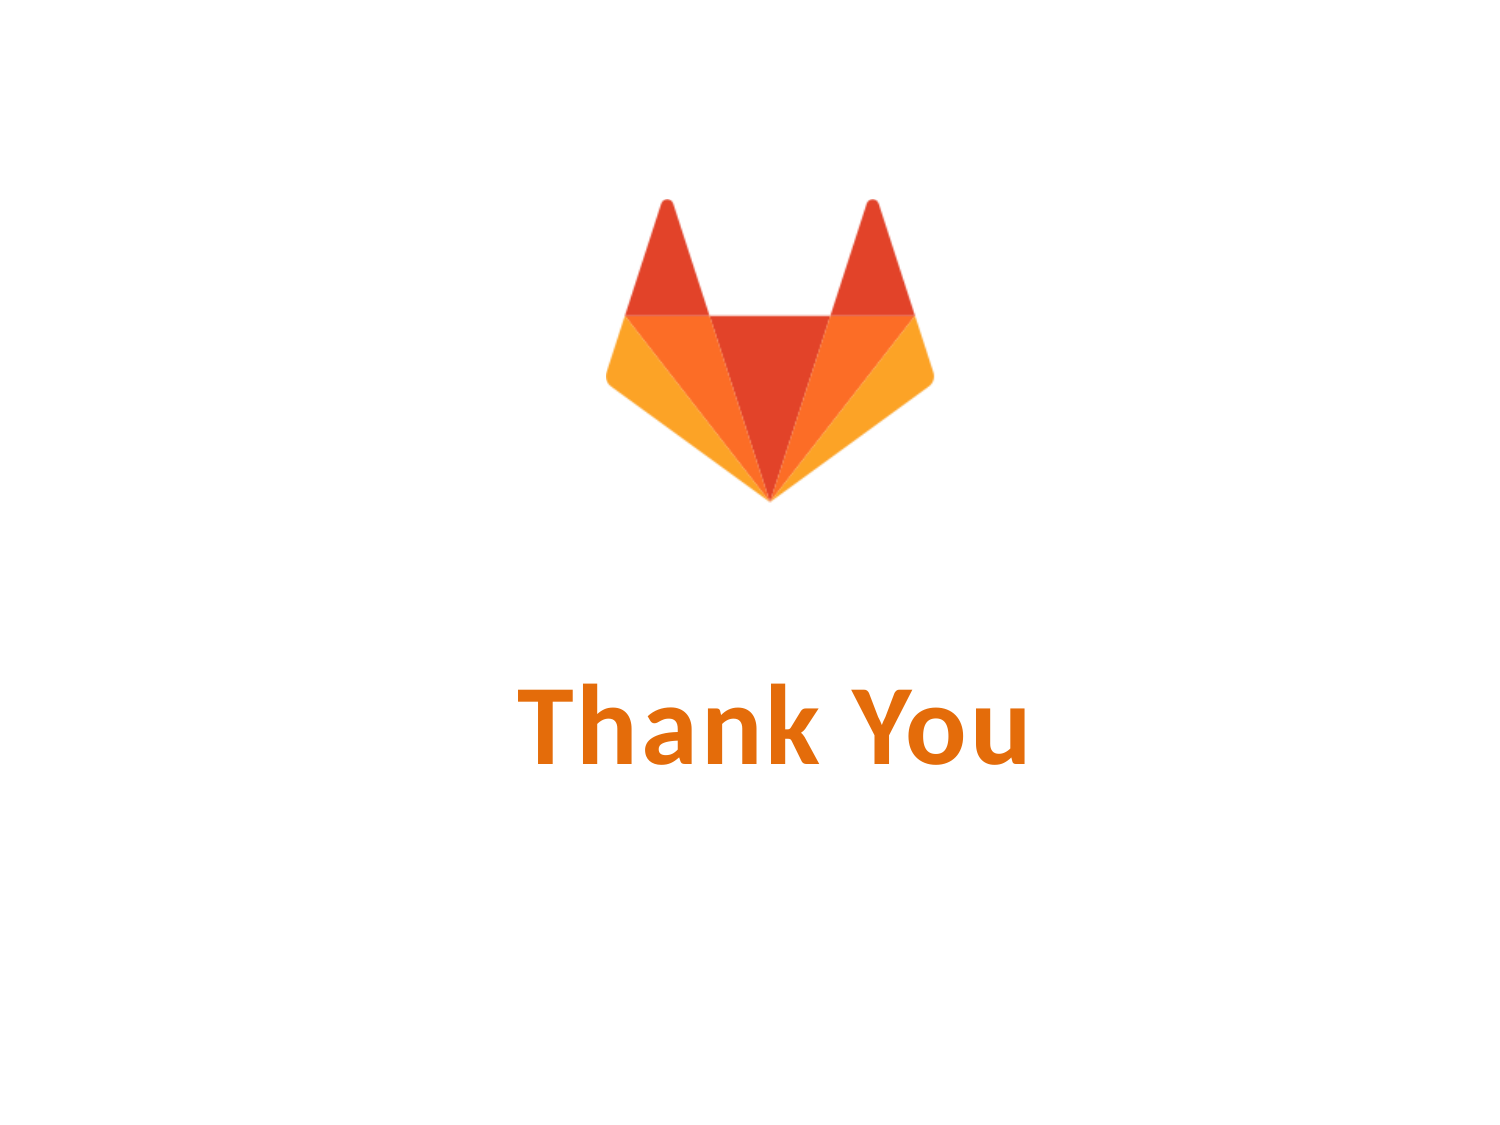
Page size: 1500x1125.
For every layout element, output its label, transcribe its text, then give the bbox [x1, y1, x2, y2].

picture [605, 199, 1076, 669]
title Thank You [99, 624, 1450, 813]
